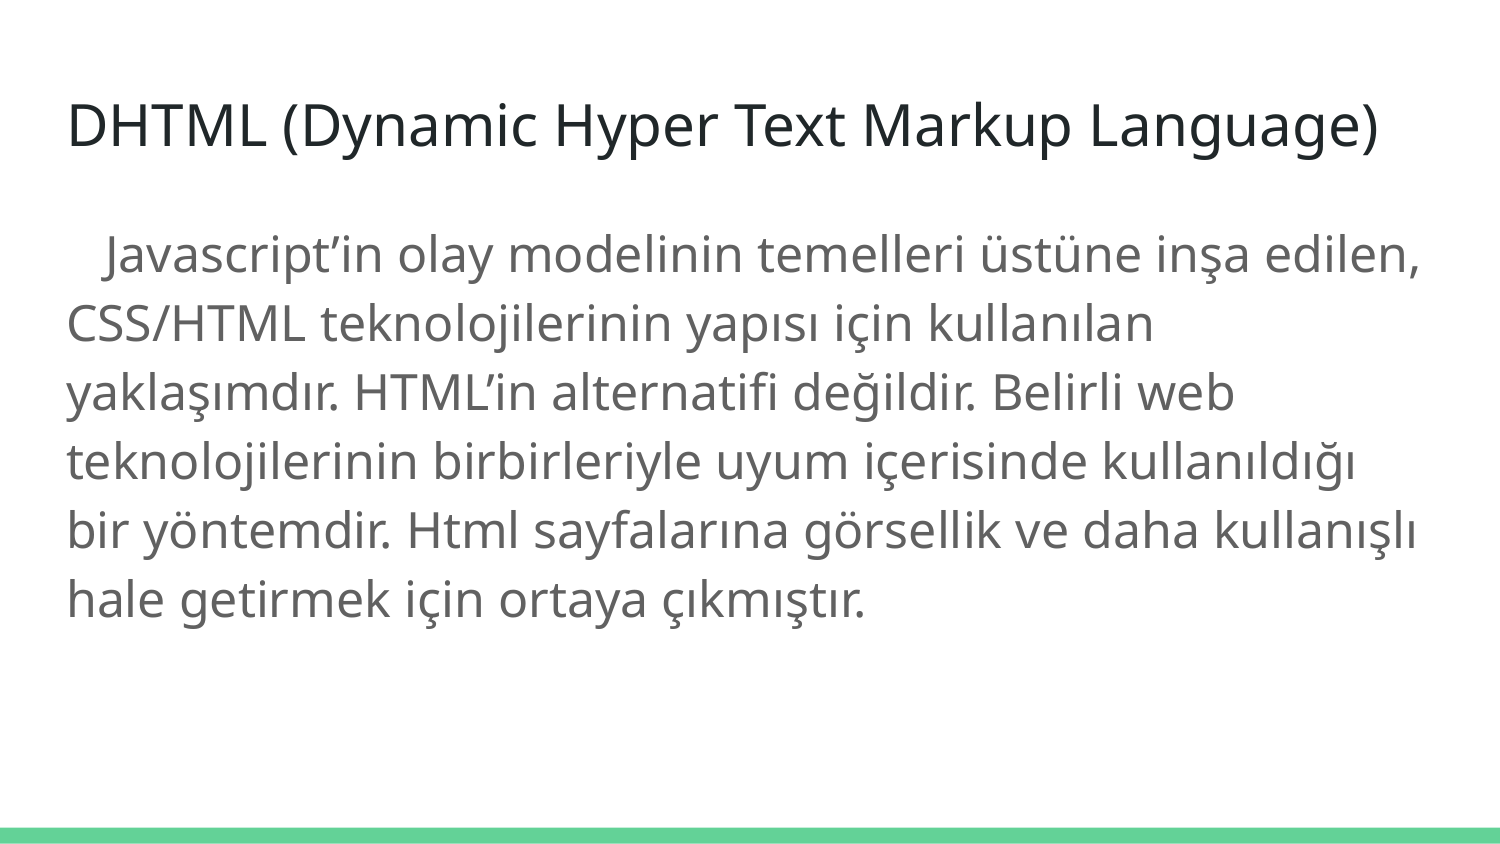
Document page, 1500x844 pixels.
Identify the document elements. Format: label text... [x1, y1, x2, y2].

title DHTML (Dynamic Hyper Text Markup Language) [51, 72, 1449, 167]
list Javascript’in olay modelinin temelleri üstüne inşa edilen, CSS/HTML teknolojilerinin yapısı için kullanılan yaklaşımdır. HTML’in alternatifi değildir. Belirli web teknolojilerinin birbirleriyle uyum içerisinde kullanıldığı bir yöntemdir. Html sayfalarına görsellik ve daha kullanışlı hale getirmek için ortaya çıkmıştır. [51, 198, 1449, 760]
